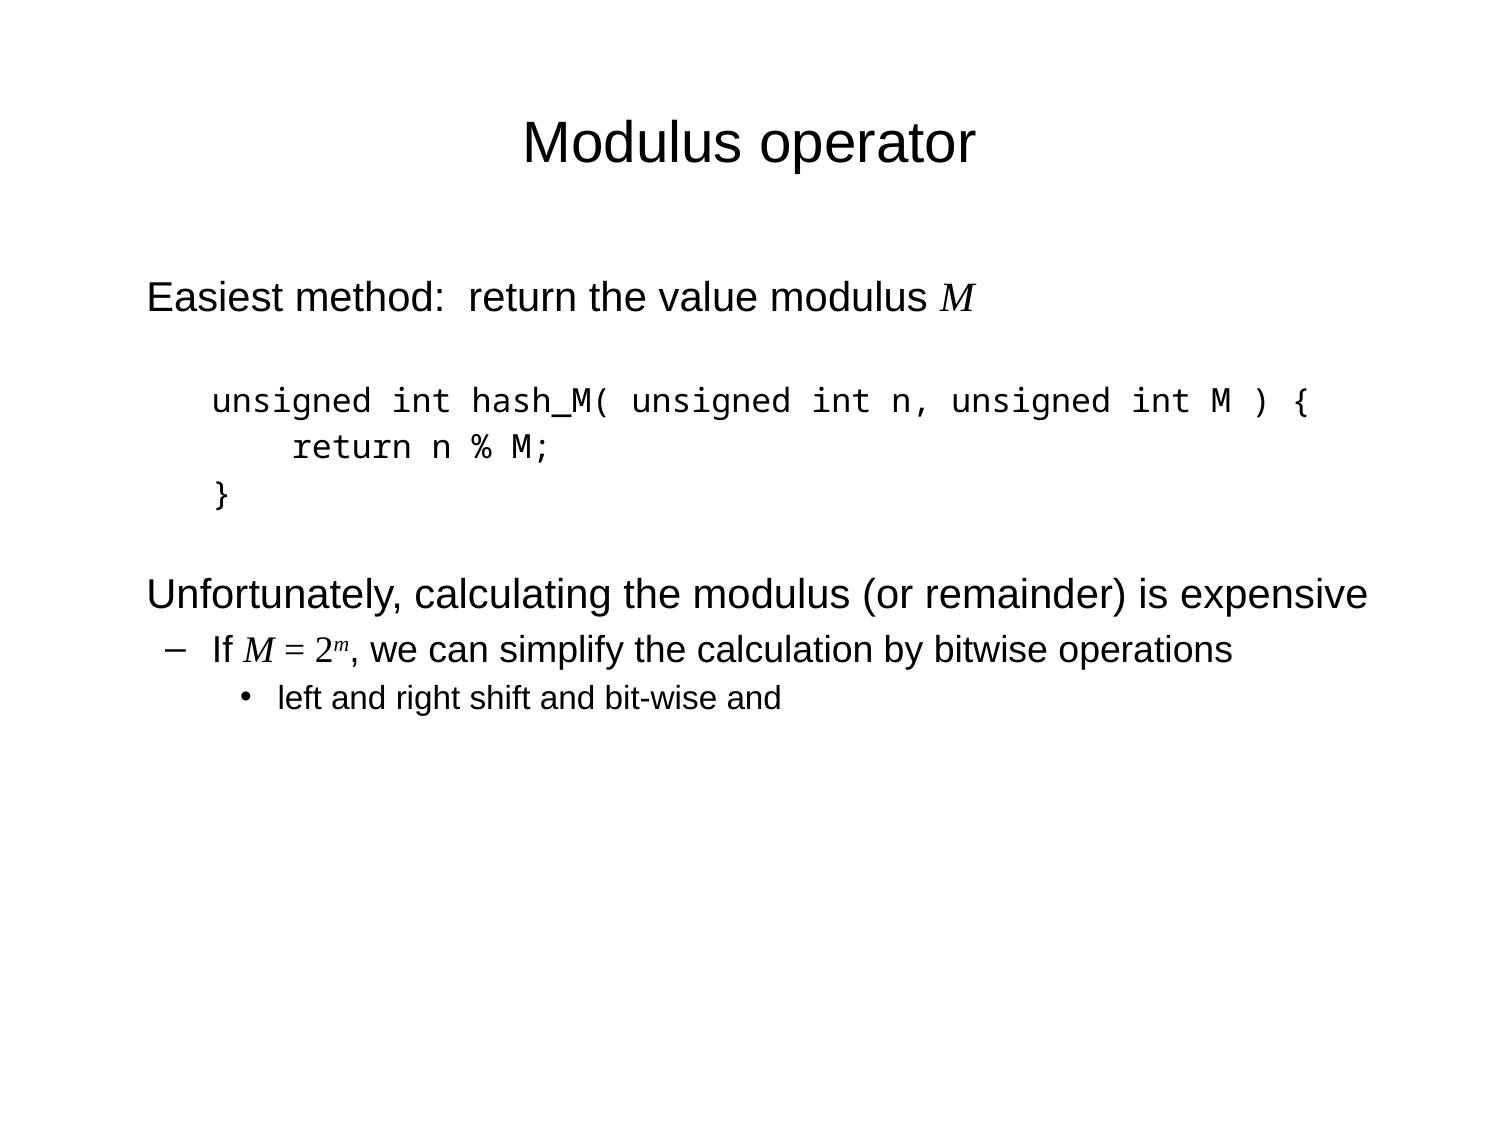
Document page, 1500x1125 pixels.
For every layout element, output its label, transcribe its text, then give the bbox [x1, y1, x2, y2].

list Easiest method: return the value modulus M unsigned int hash_M( unsigned int n, unsigned int M ) { return n % M; } Unfortunately, calculating the modulus (or remainder) is expensive If M = 2m, we can simplify the calculation by bitwise operations left and right shift and bit-wise and [74, 262, 1426, 729]
title Modulus operator [74, 44, 1426, 233]
